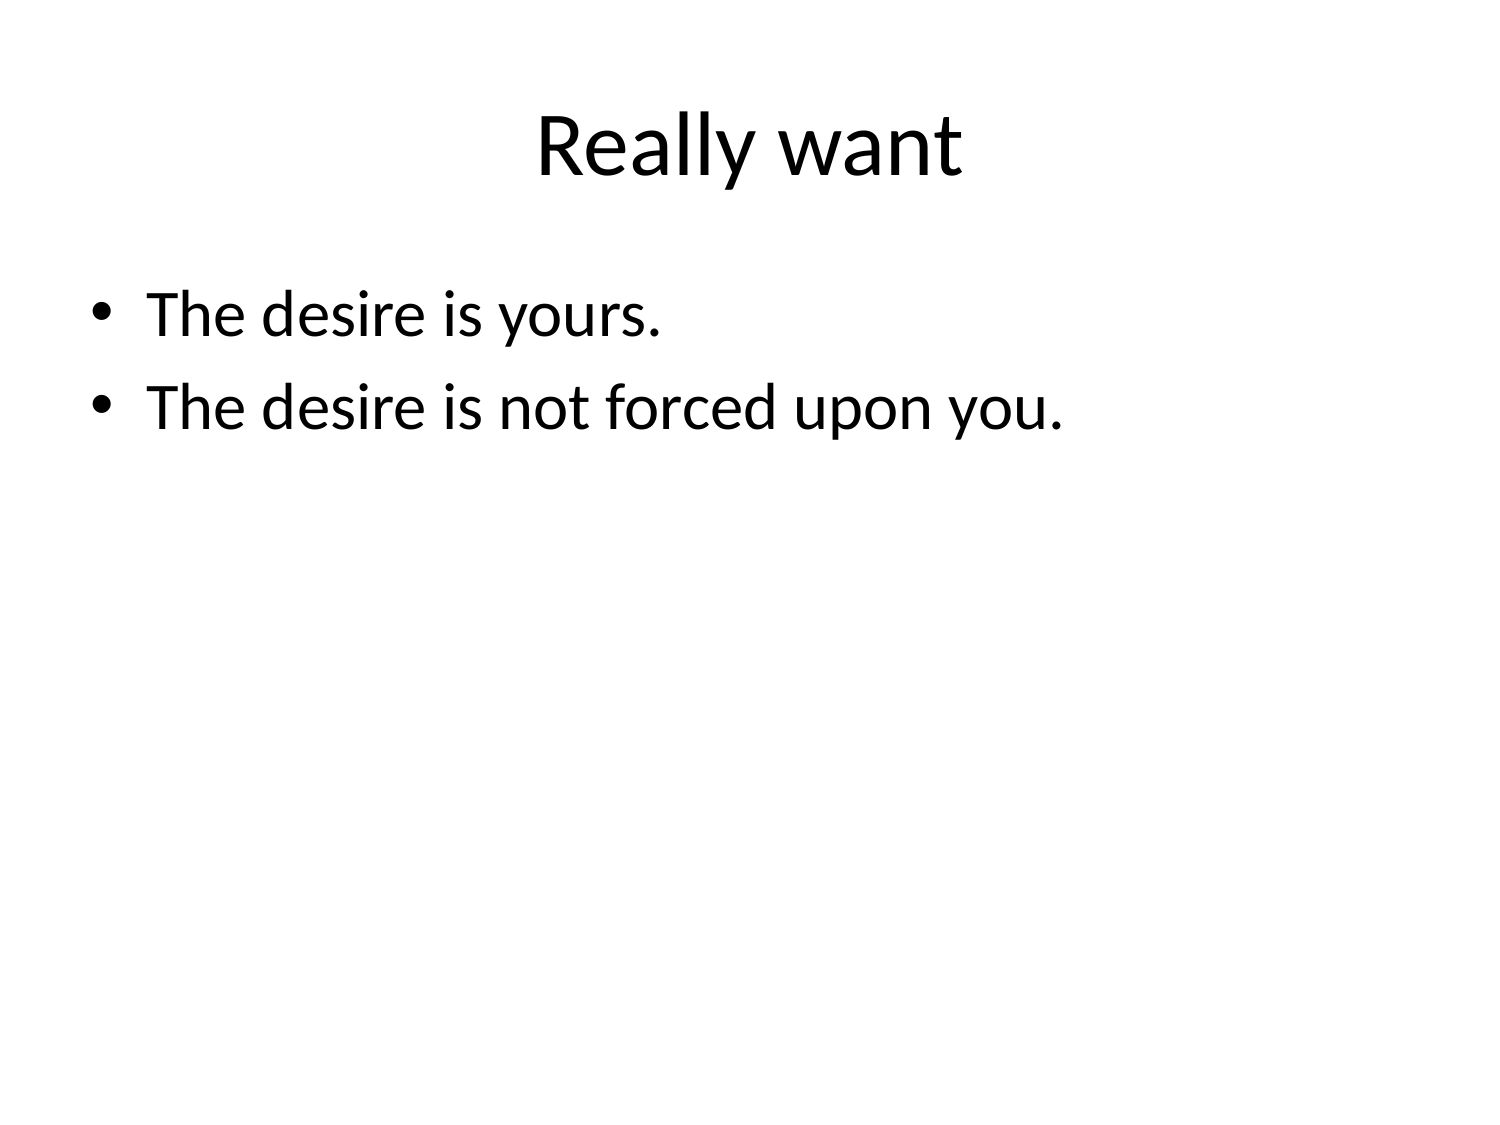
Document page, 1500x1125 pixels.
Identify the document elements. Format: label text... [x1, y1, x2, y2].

title Really want [75, 45, 1425, 233]
list The desire is yours. The desire is not forced upon you. [75, 262, 1425, 1005]
